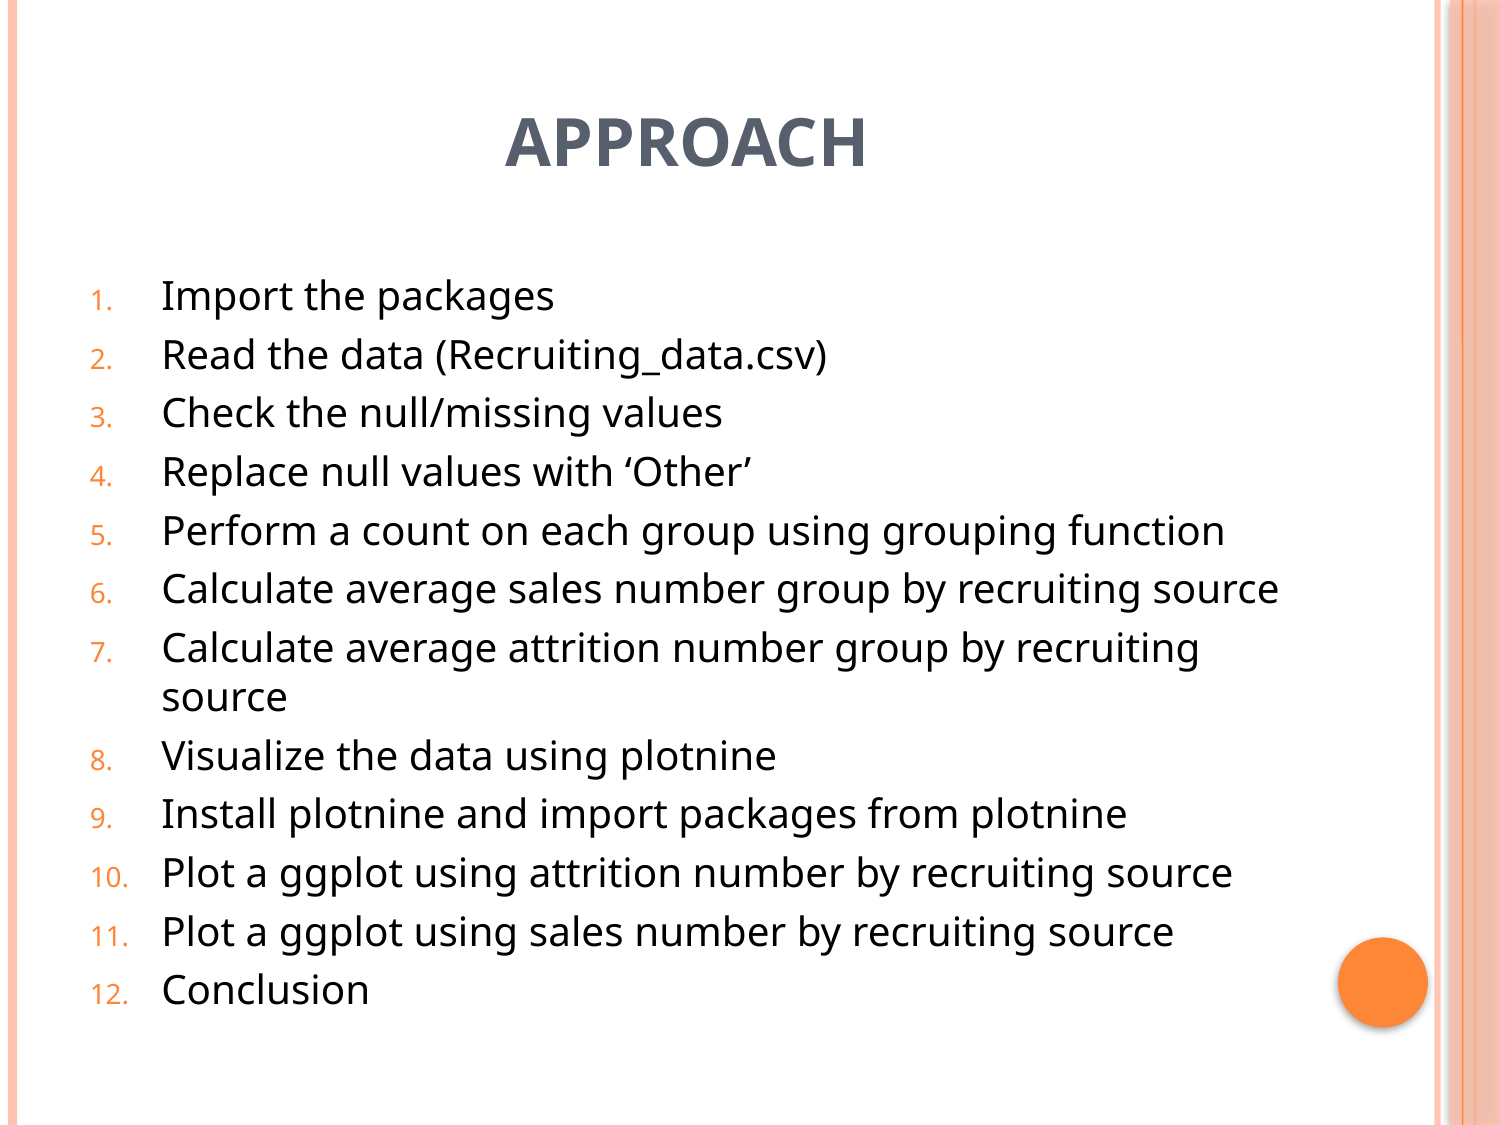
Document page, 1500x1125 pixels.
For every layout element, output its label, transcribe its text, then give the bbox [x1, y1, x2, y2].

list Import the packages Read the data (Recruiting_data.csv) Check the null/missing values Replace null values with ‘Other’ Perform a count on each group using grouping function Calculate average sales number group by recruiting source Calculate average attrition number group by recruiting source Visualize the data using plotnine Install plotnine and import packages from plotnine Plot a ggplot using attrition number by recruiting source Plot a ggplot using sales number by recruiting source Conclusion [75, 262, 1300, 1062]
title approach [75, 0, 1300, 188]
